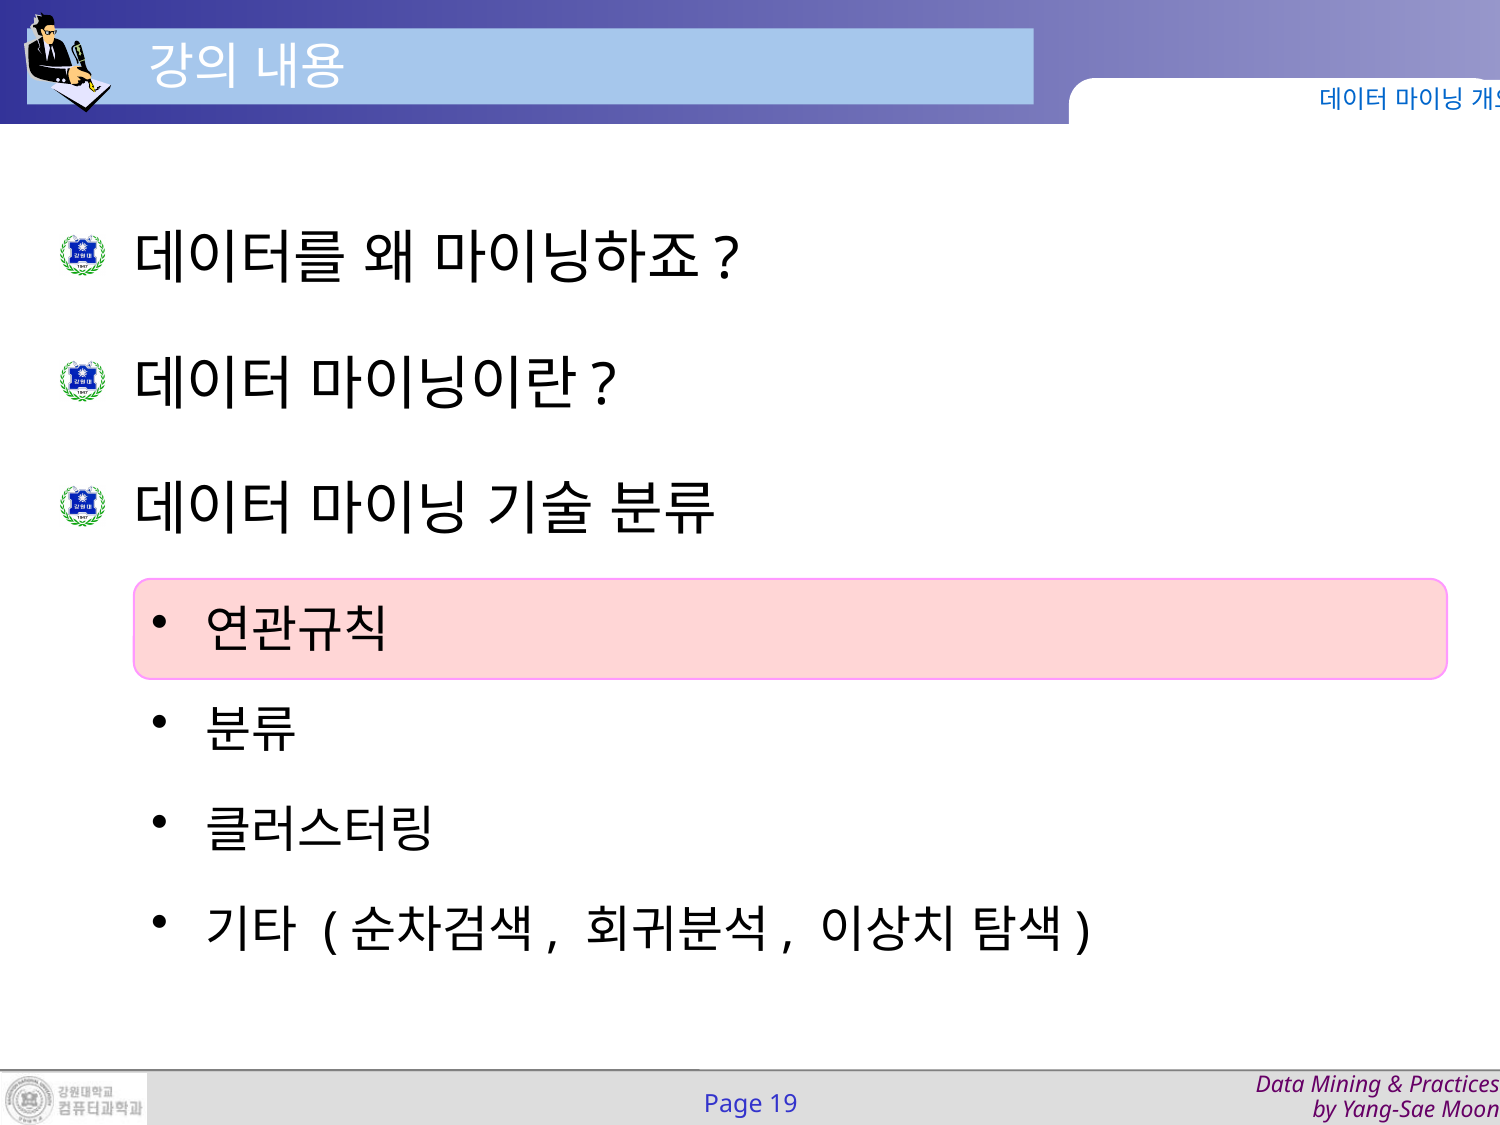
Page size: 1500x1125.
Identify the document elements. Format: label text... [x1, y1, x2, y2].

slide_number Page 19 [682, 1079, 819, 1124]
picture [59, 485, 106, 527]
text_box 데이터를 왜 마이닝하죠? 데이터 마이닝이란? 데이터 마이닝 기술 분류 연관규칙 분류 클러스터링 기타 (순차검색, 회귀분석, 이상치 탐색) [53, 200, 1459, 964]
picture [2, 1073, 147, 1125]
picture [59, 234, 106, 276]
text_box 데이터 마이닝 개요 [1217, 78, 1500, 120]
picture [59, 360, 106, 402]
text_box 강의 내용 [133, 26, 880, 102]
